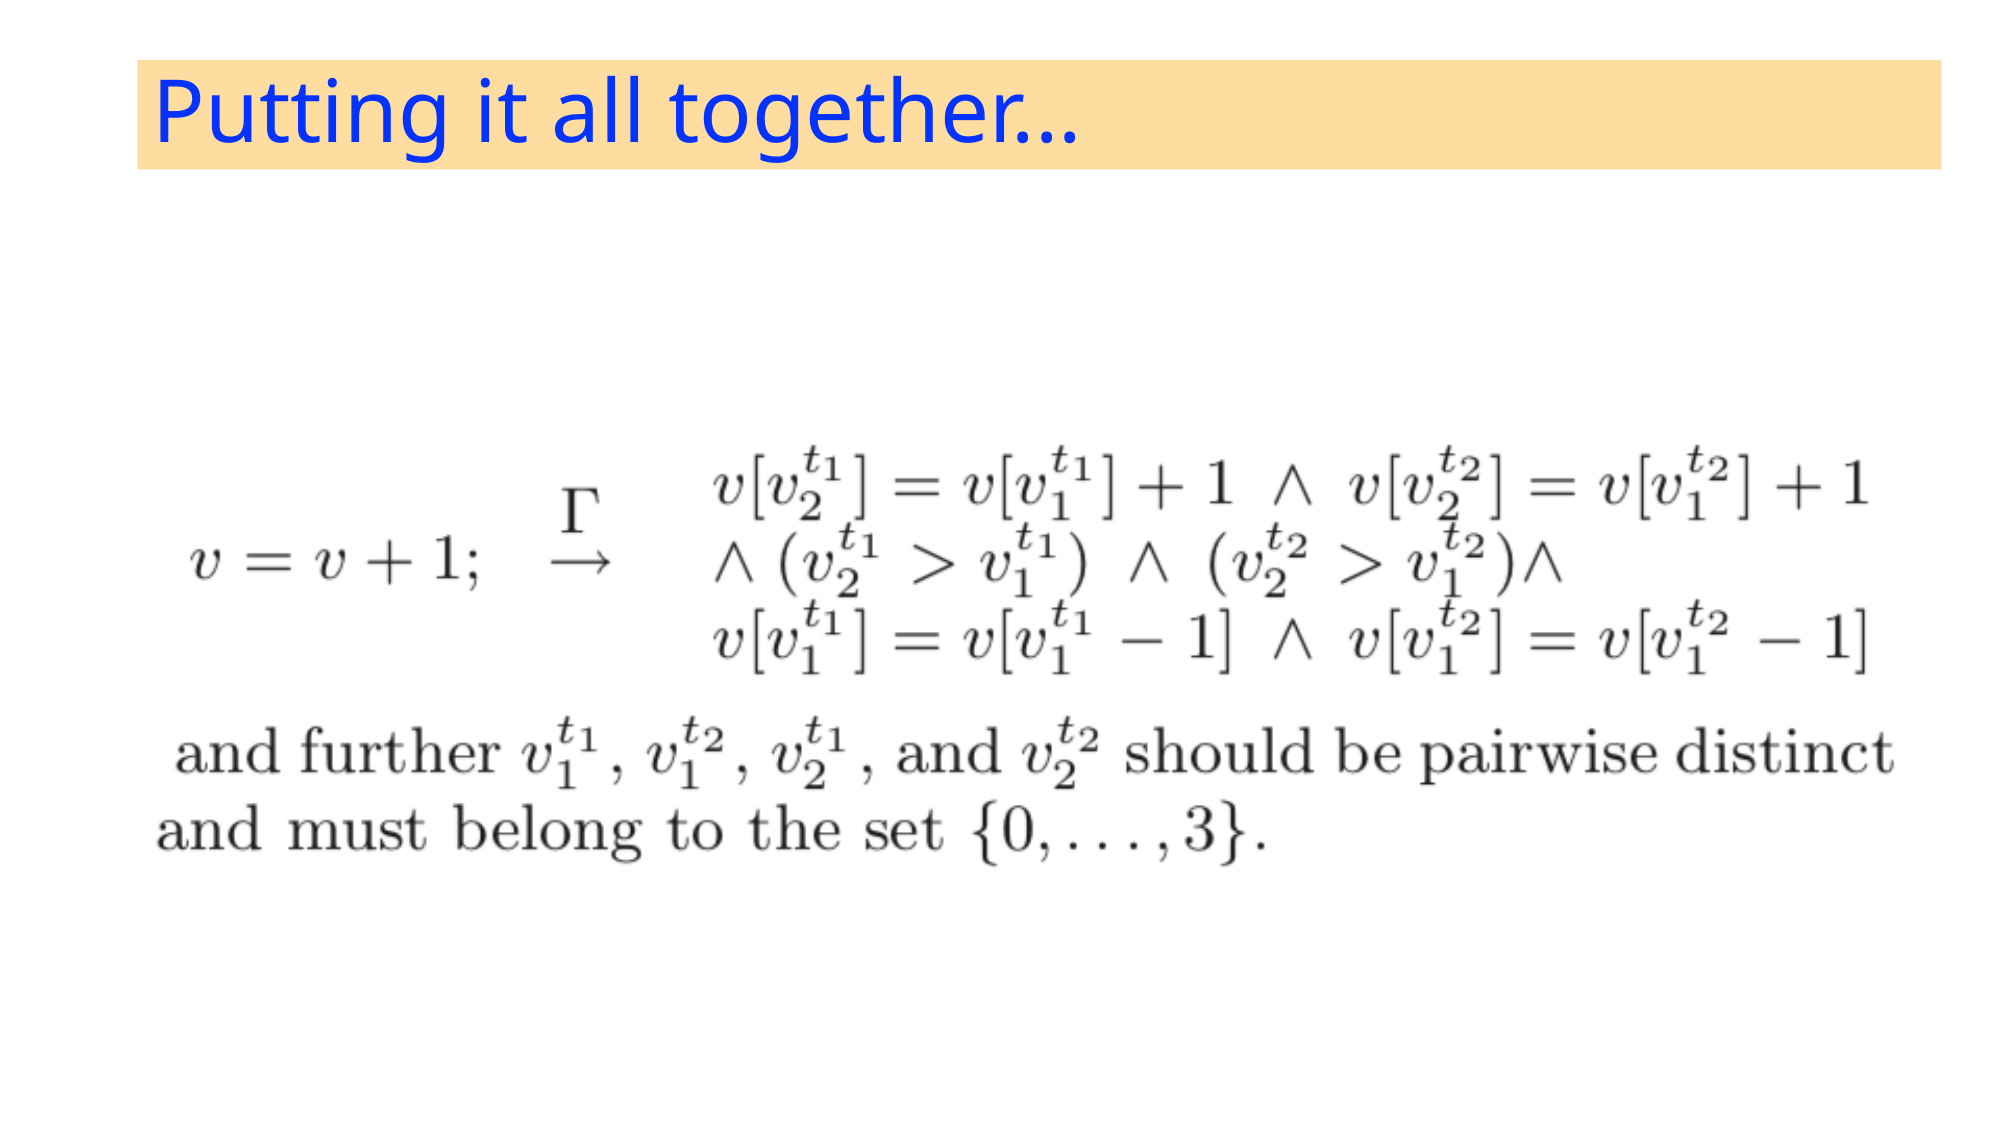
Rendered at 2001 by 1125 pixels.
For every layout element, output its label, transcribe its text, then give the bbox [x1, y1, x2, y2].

picture [87, 358, 1913, 906]
title Putting it all together... [137, 59, 1942, 170]
